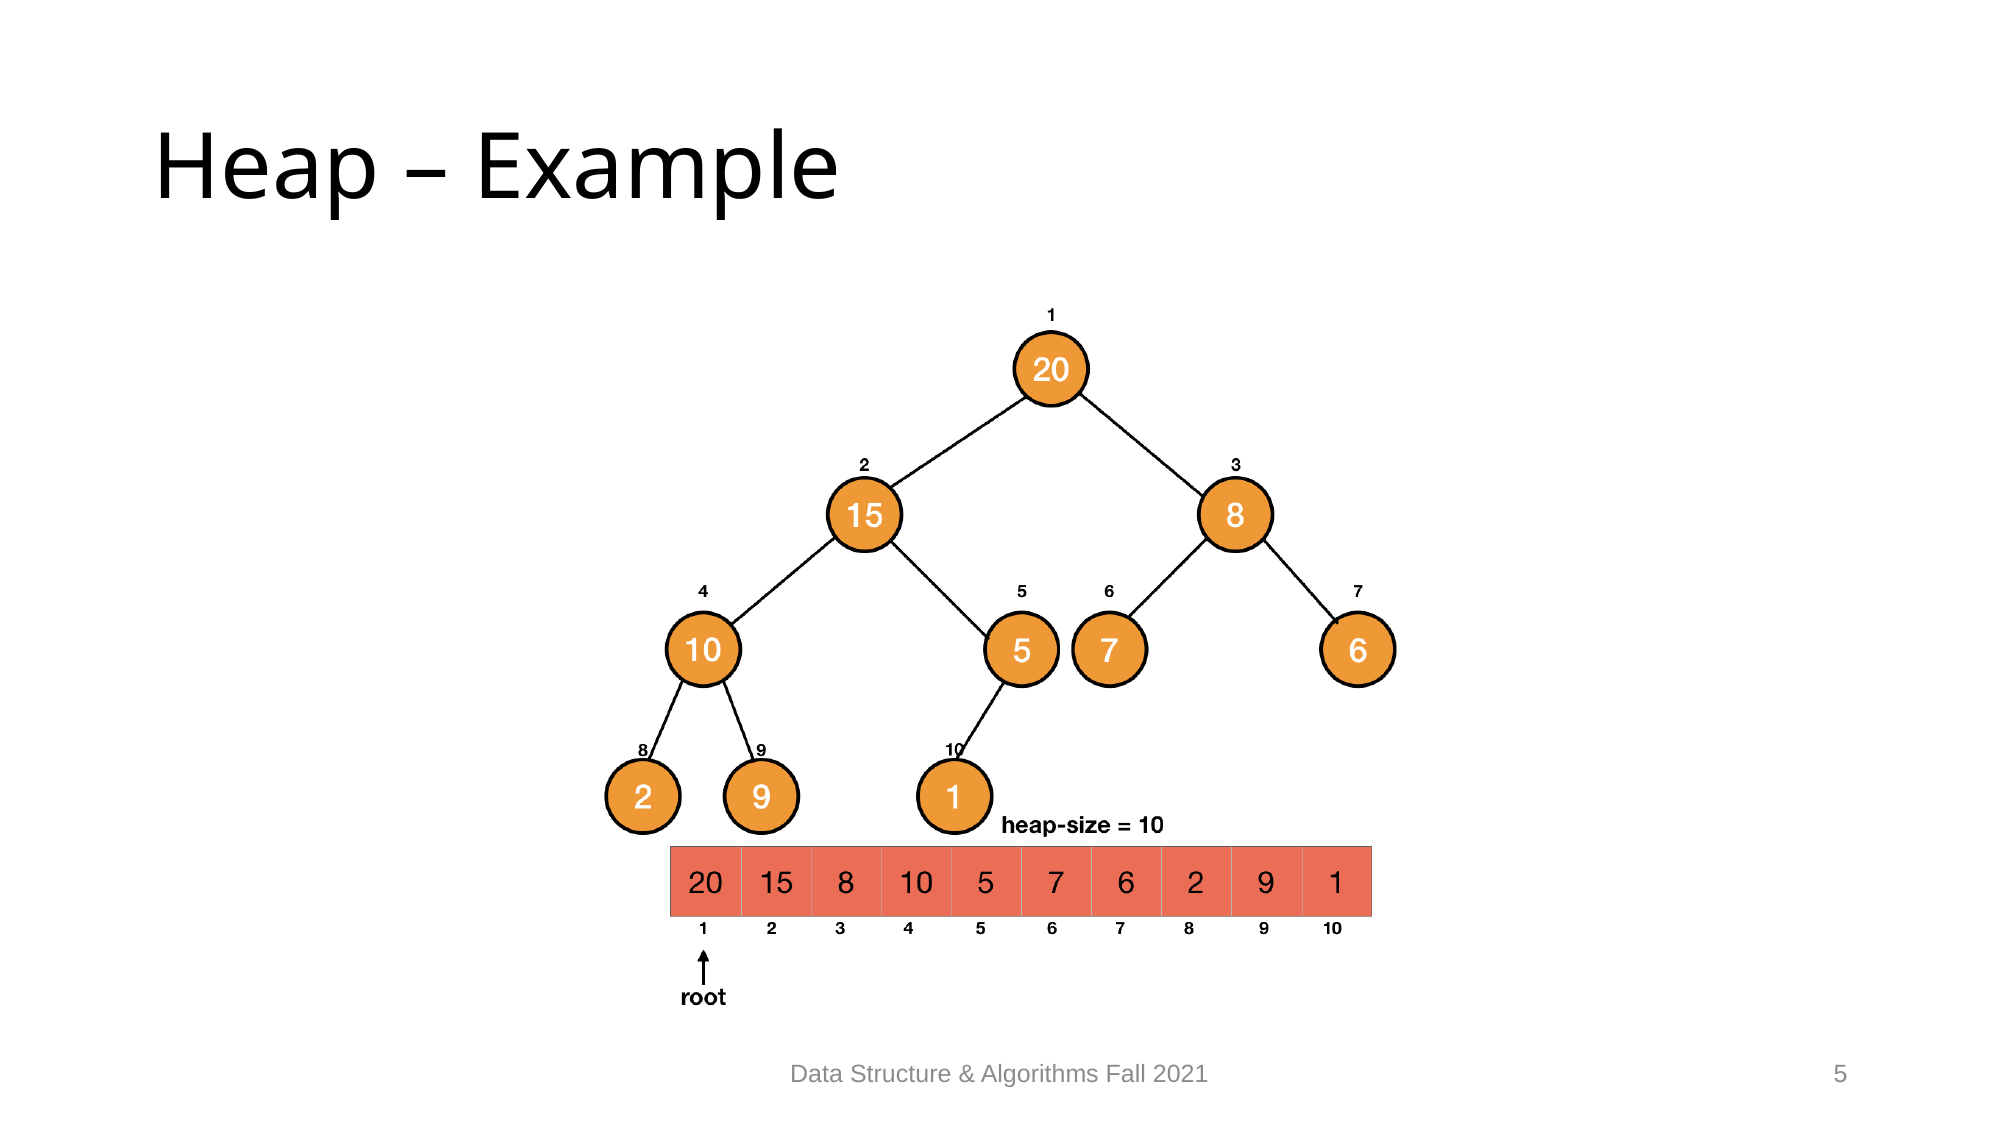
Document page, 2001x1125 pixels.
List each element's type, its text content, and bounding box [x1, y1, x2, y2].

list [603, 299, 1397, 1014]
title Heap – Example [137, 59, 1863, 278]
slide_number 5 [1412, 1042, 1863, 1103]
footer Data Structure & Algorithms Fall 2021 [662, 1042, 1338, 1103]
